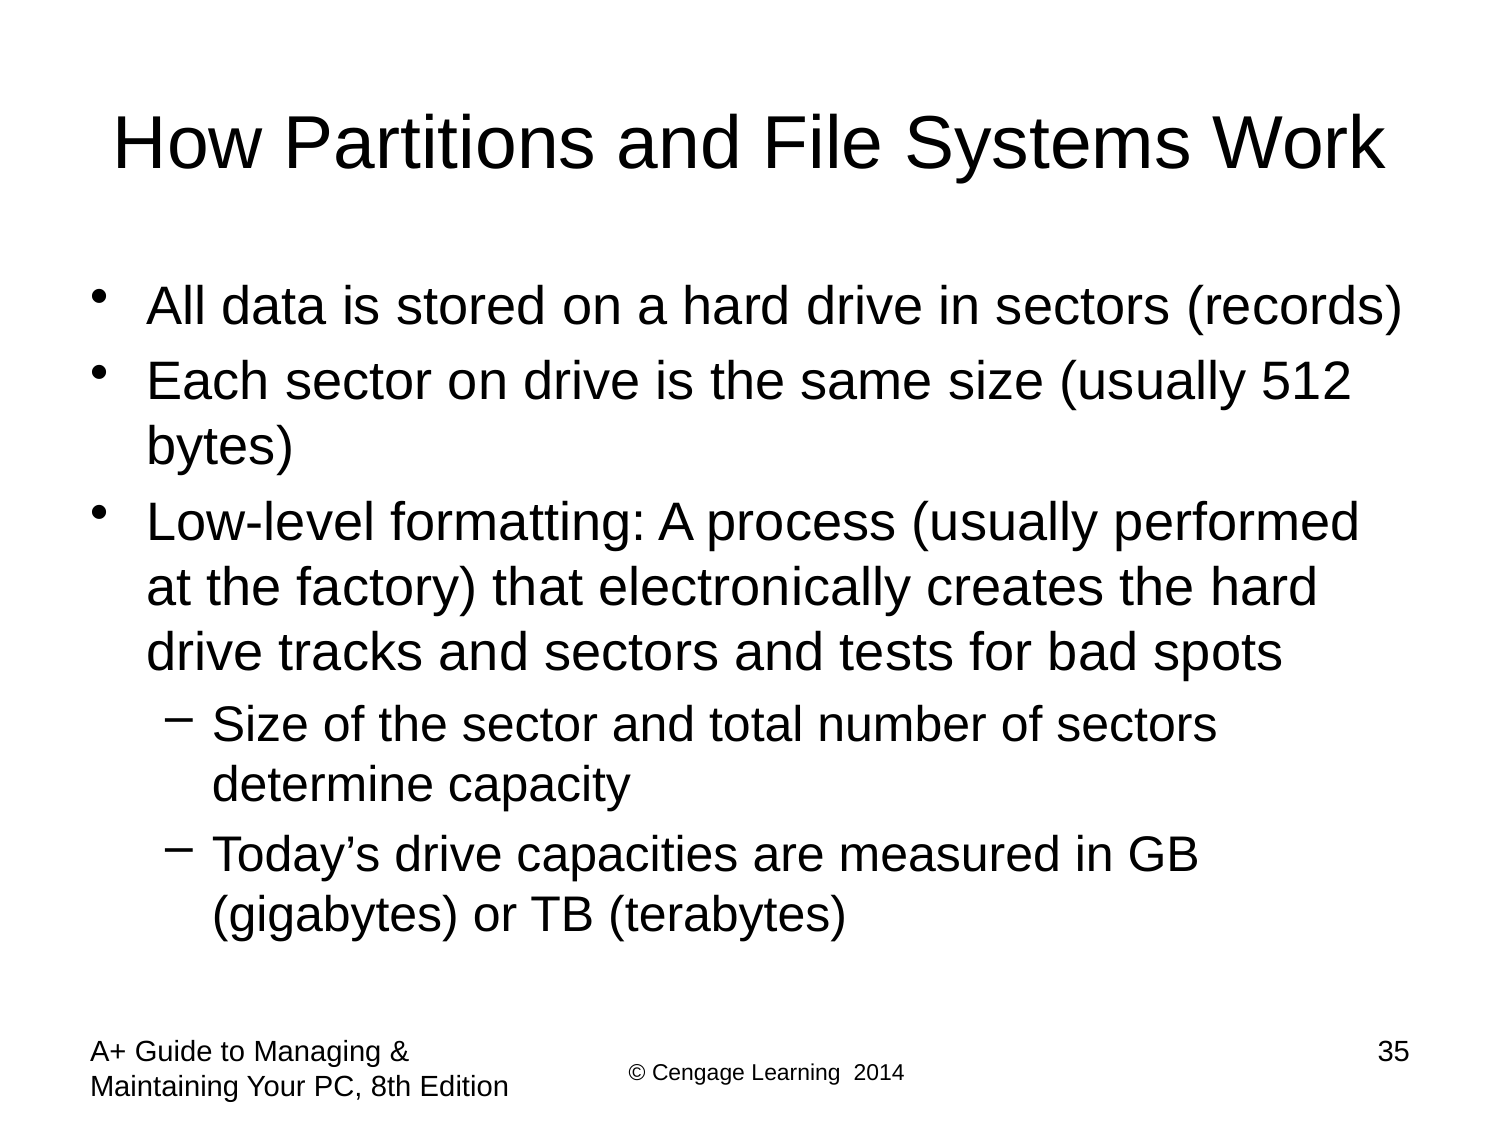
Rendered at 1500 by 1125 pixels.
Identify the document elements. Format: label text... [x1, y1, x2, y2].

title How Partitions and File Systems Work [75, 45, 1425, 233]
slide_number 35 [1074, 1024, 1426, 1103]
footer A+ Guide to Managing & Maintaining Your PC, 8th Edition [74, 1024, 576, 1103]
list All data is stored on a hard drive in sectors (records) Each sector on drive is the same size (usually 512 bytes) Low-level formatting: A process (usually performed at the factory) that electronically creates the hard drive tracks and sectors and tests for bad spots Size of the sector and total number of sectors determine capacity Today’s drive capacities are measured in GB (gigabytes) or TB (terabytes) [75, 262, 1425, 1005]
